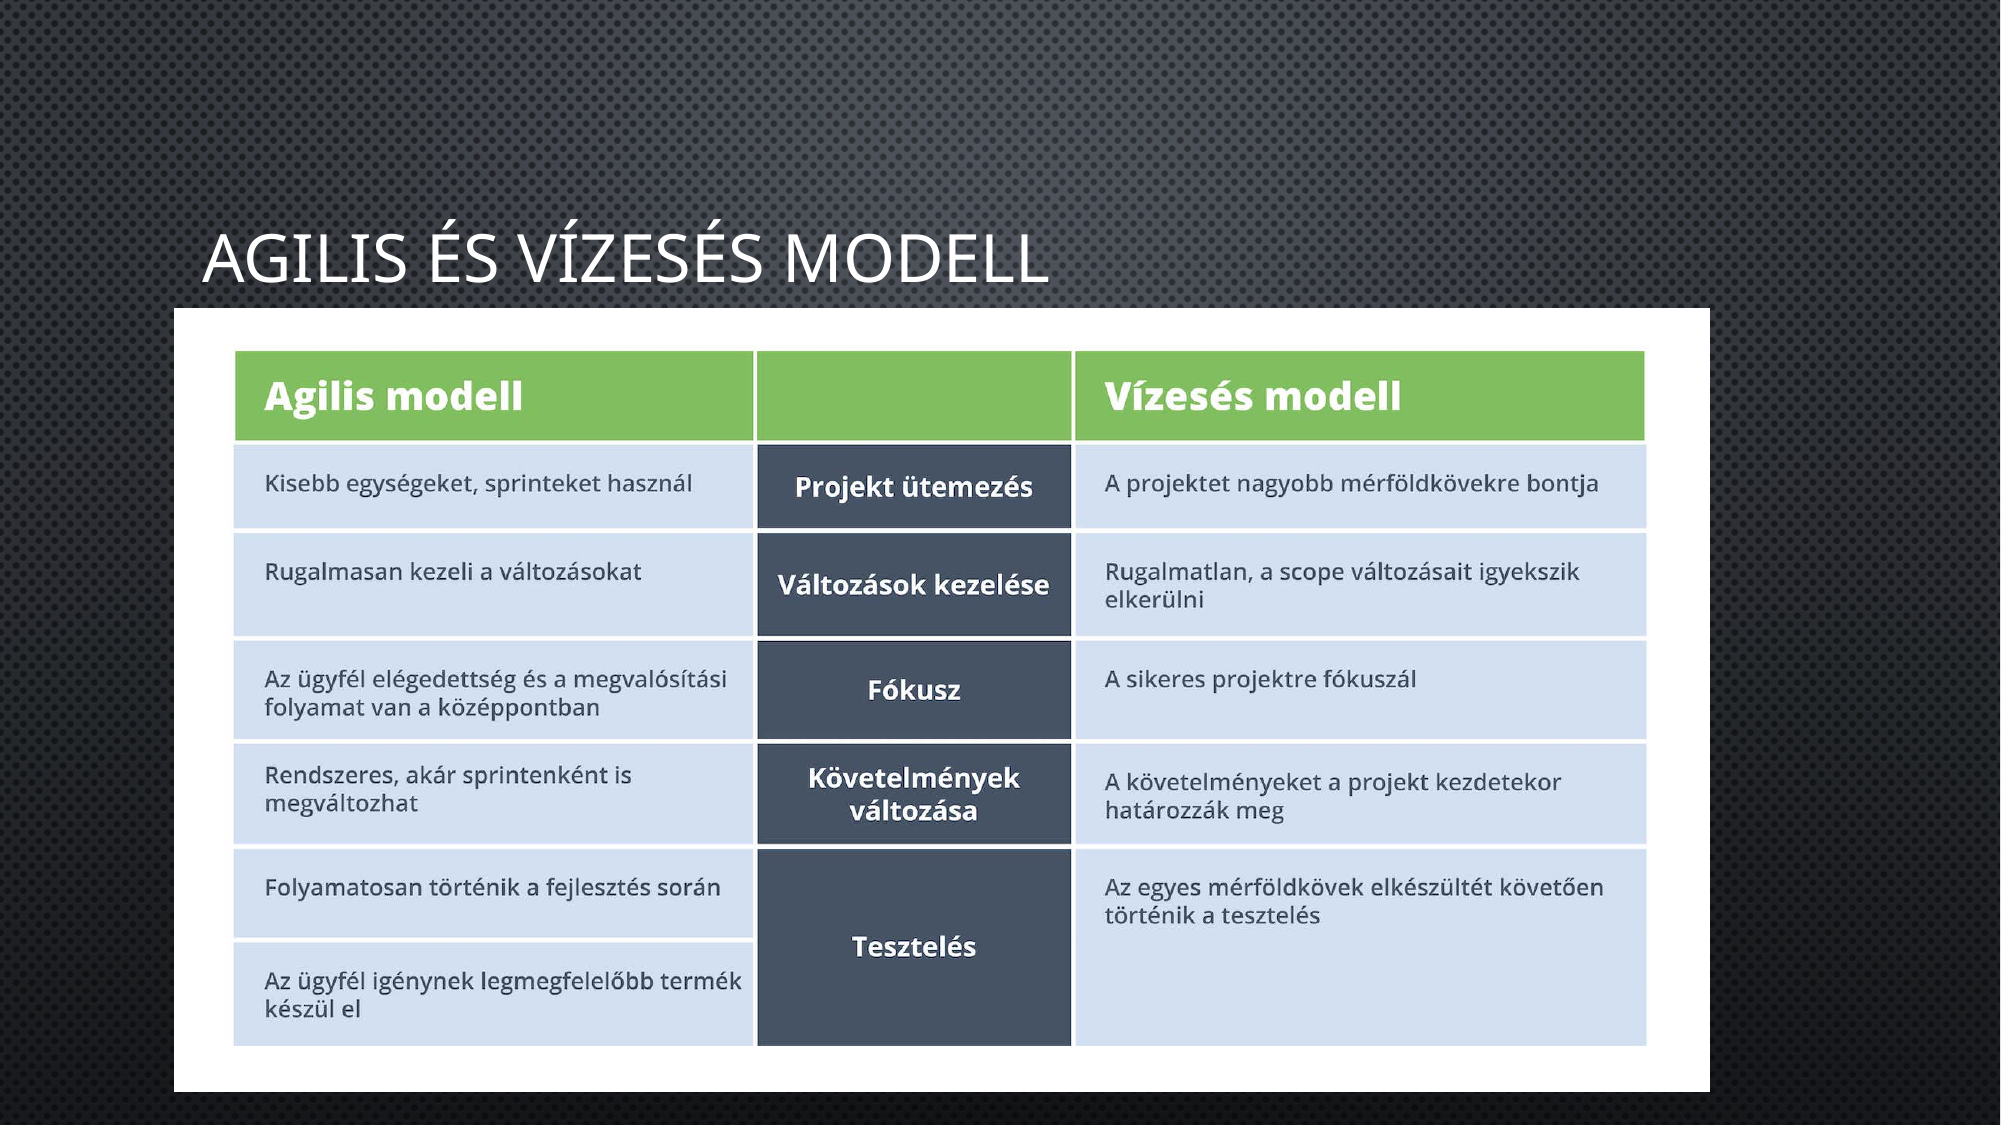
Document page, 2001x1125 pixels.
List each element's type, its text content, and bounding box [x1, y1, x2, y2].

title Agilis és vízesés modell [187, 99, 1813, 413]
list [174, 308, 1710, 1092]
